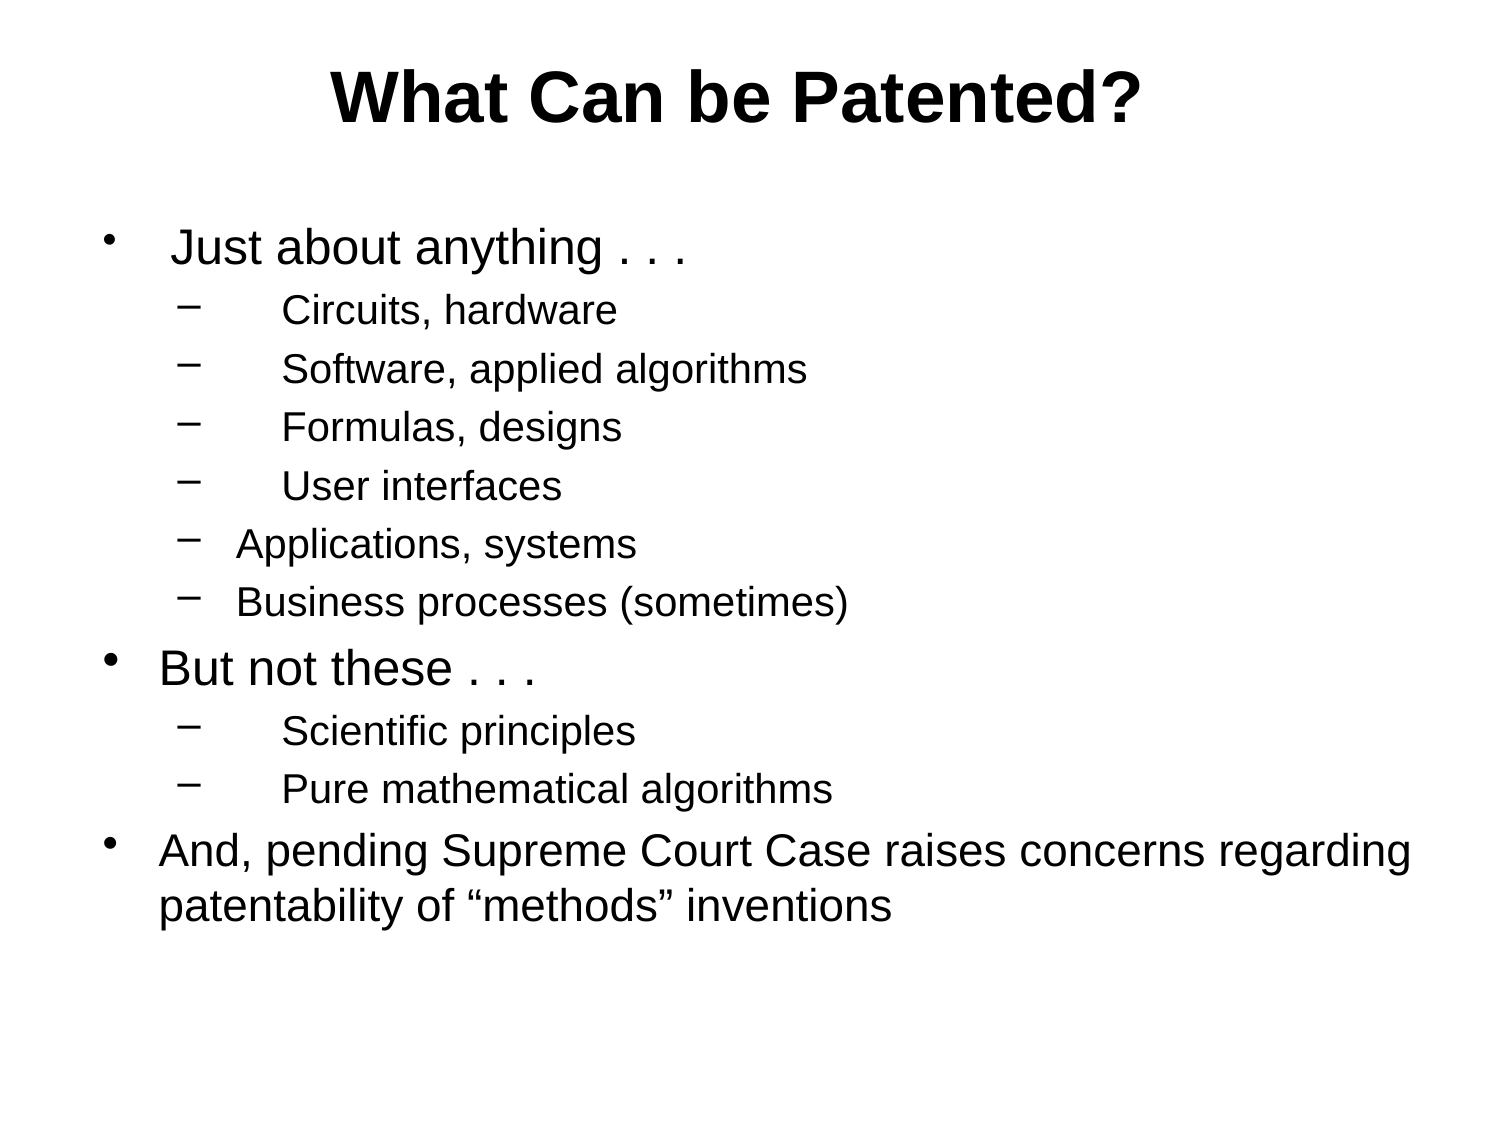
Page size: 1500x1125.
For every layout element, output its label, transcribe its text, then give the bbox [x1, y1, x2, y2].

title What Can be Patented? [62, 24, 1413, 163]
list Just about anything . . . Circuits, hardware Software, applied algorithms Formulas, designs User interfaces Applications, systems Business processes (sometimes) But not these . . . Scientific principles Pure mathematical algorithms And, pending Supreme Court Case raises concerns regarding patentability of “methods” inventions [87, 207, 1438, 951]
